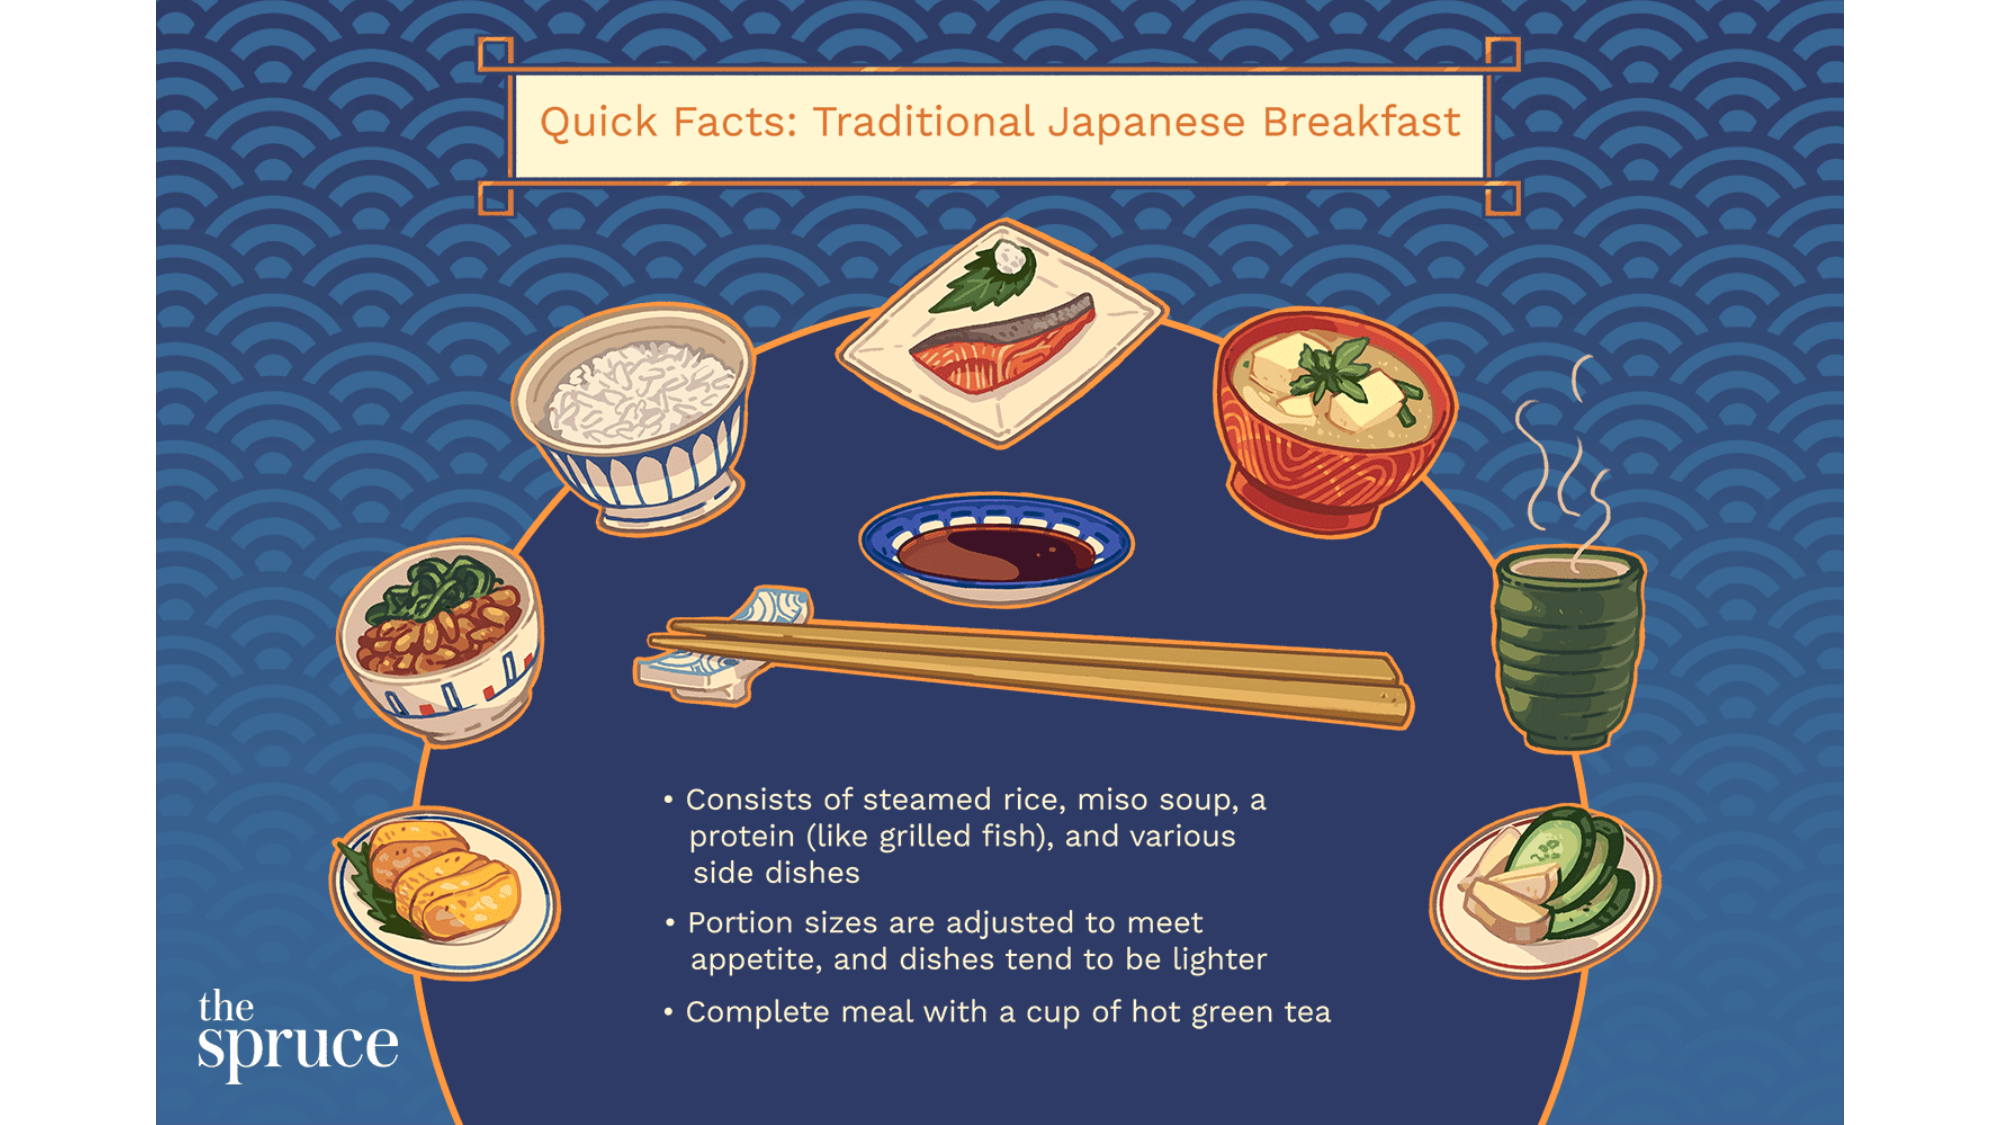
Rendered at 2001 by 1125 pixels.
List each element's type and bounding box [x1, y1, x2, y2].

picture [156, 0, 1844, 1125]
